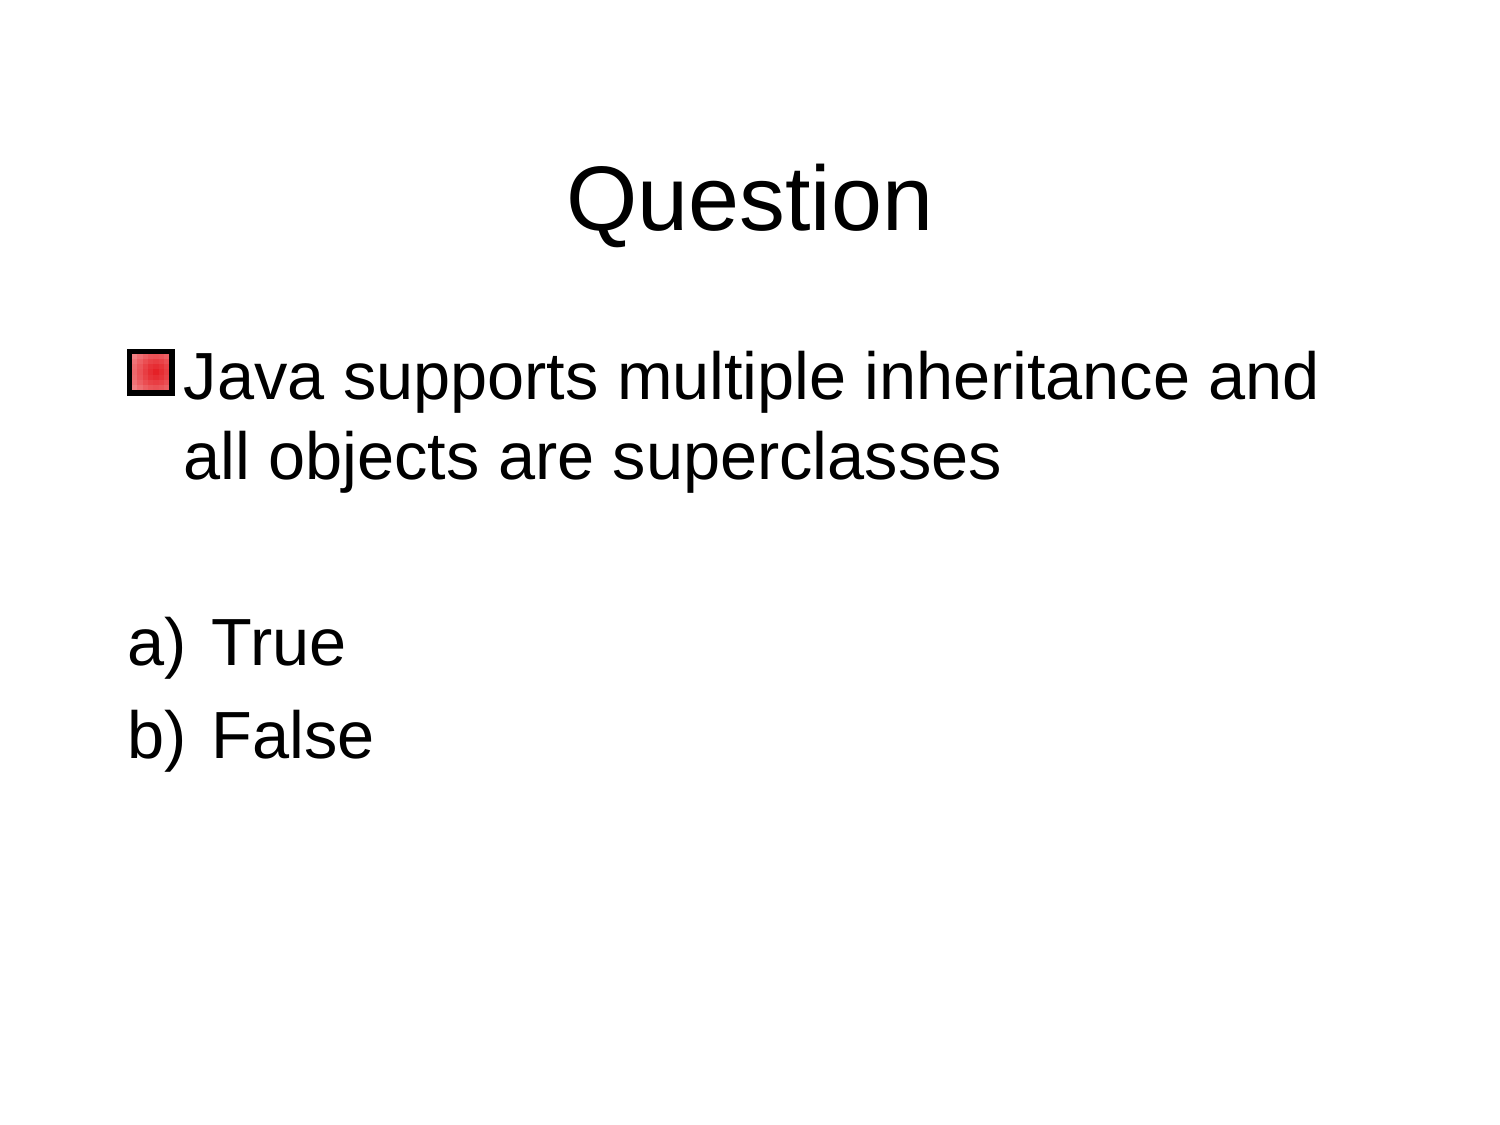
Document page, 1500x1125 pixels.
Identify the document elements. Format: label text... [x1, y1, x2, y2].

picture [127, 349, 175, 396]
list Java supports multiple inheritance and all objects are superclasses True False [112, 324, 1388, 1000]
title Question [112, 99, 1388, 288]
